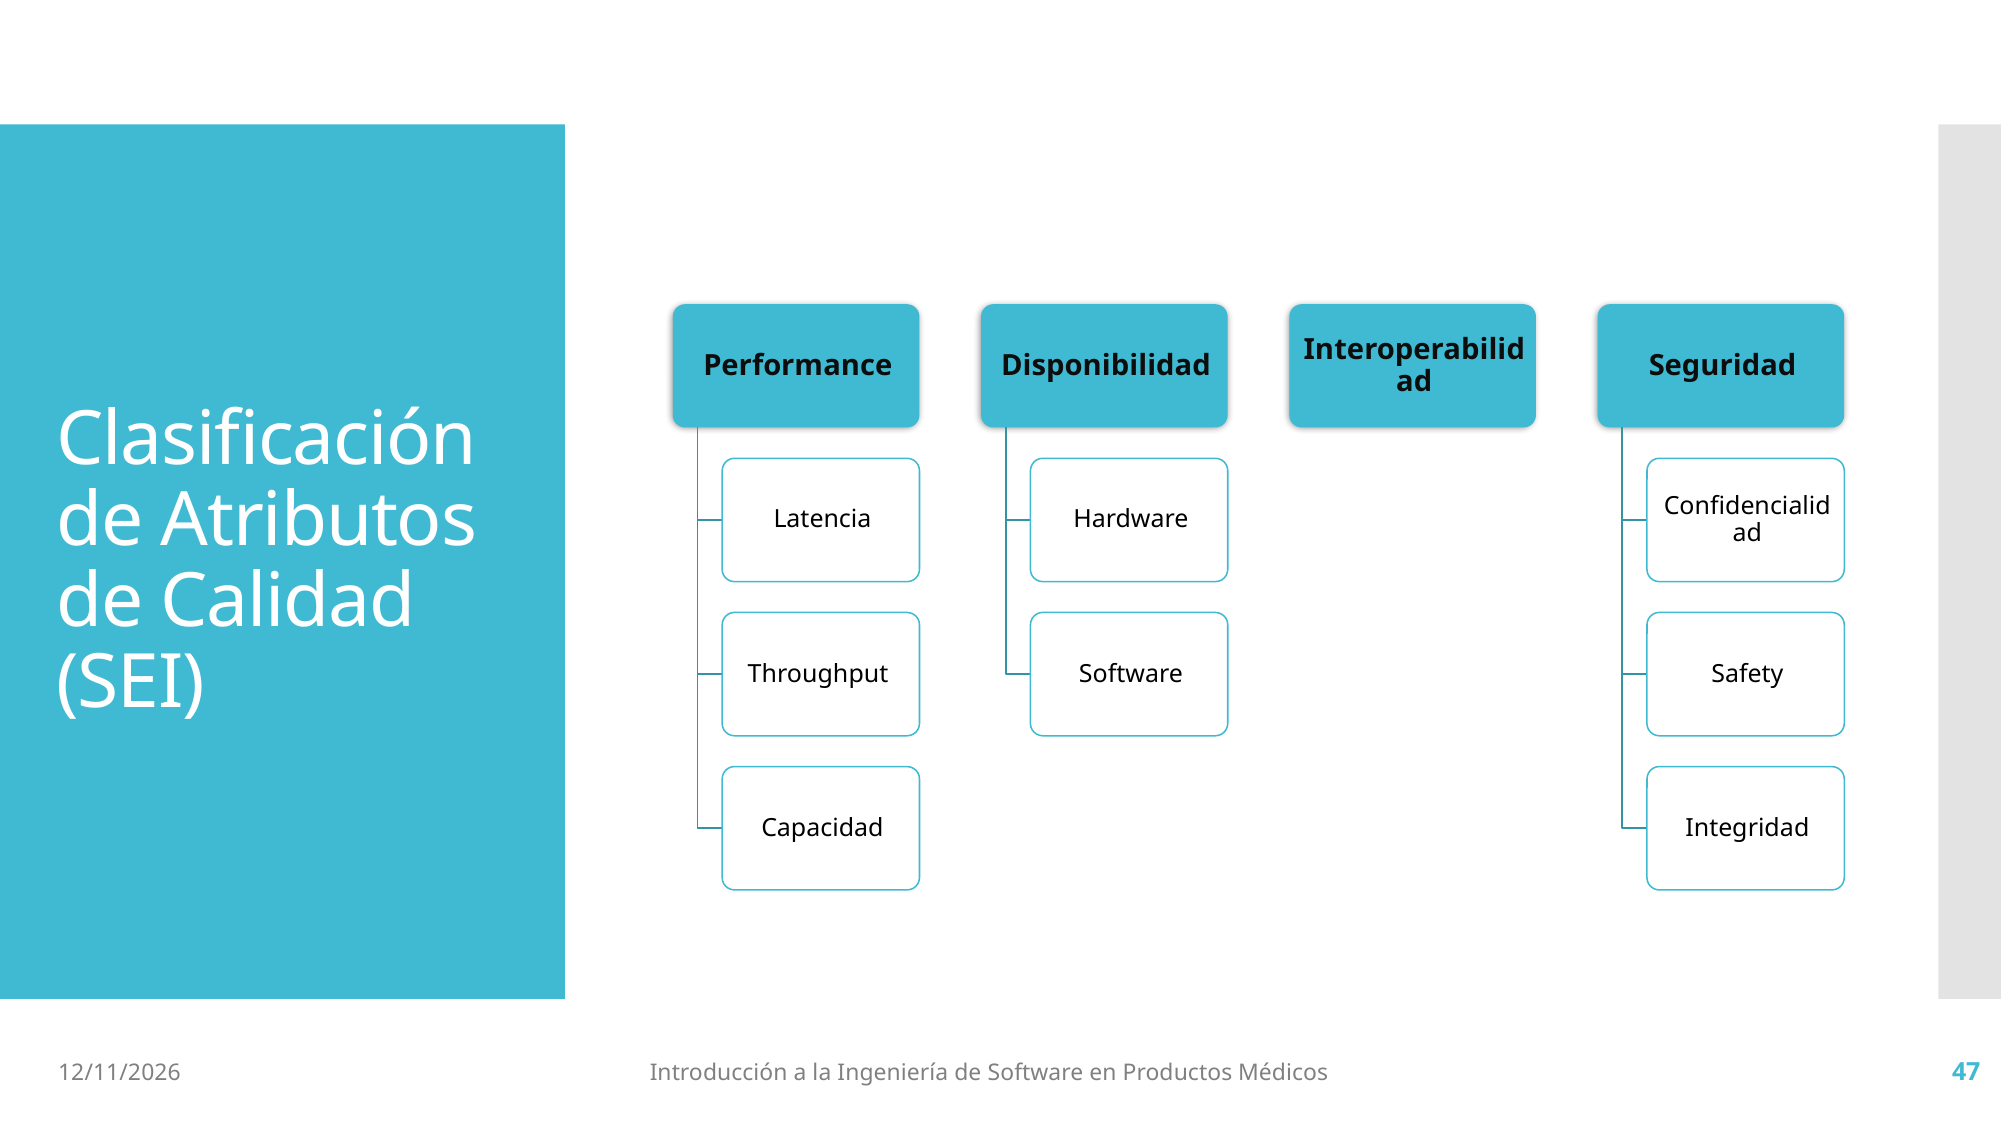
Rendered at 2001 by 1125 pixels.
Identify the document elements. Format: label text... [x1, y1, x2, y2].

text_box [672, 184, 1845, 1011]
slide_number 47 [1744, 1042, 1996, 1103]
footer Introducción a la Ingeniería de Software en Productos Médicos [634, 1042, 1605, 1103]
title Clasificación de Atributos de Calidad (SEI) [41, 184, 525, 940]
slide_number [43, 1042, 493, 1103]
